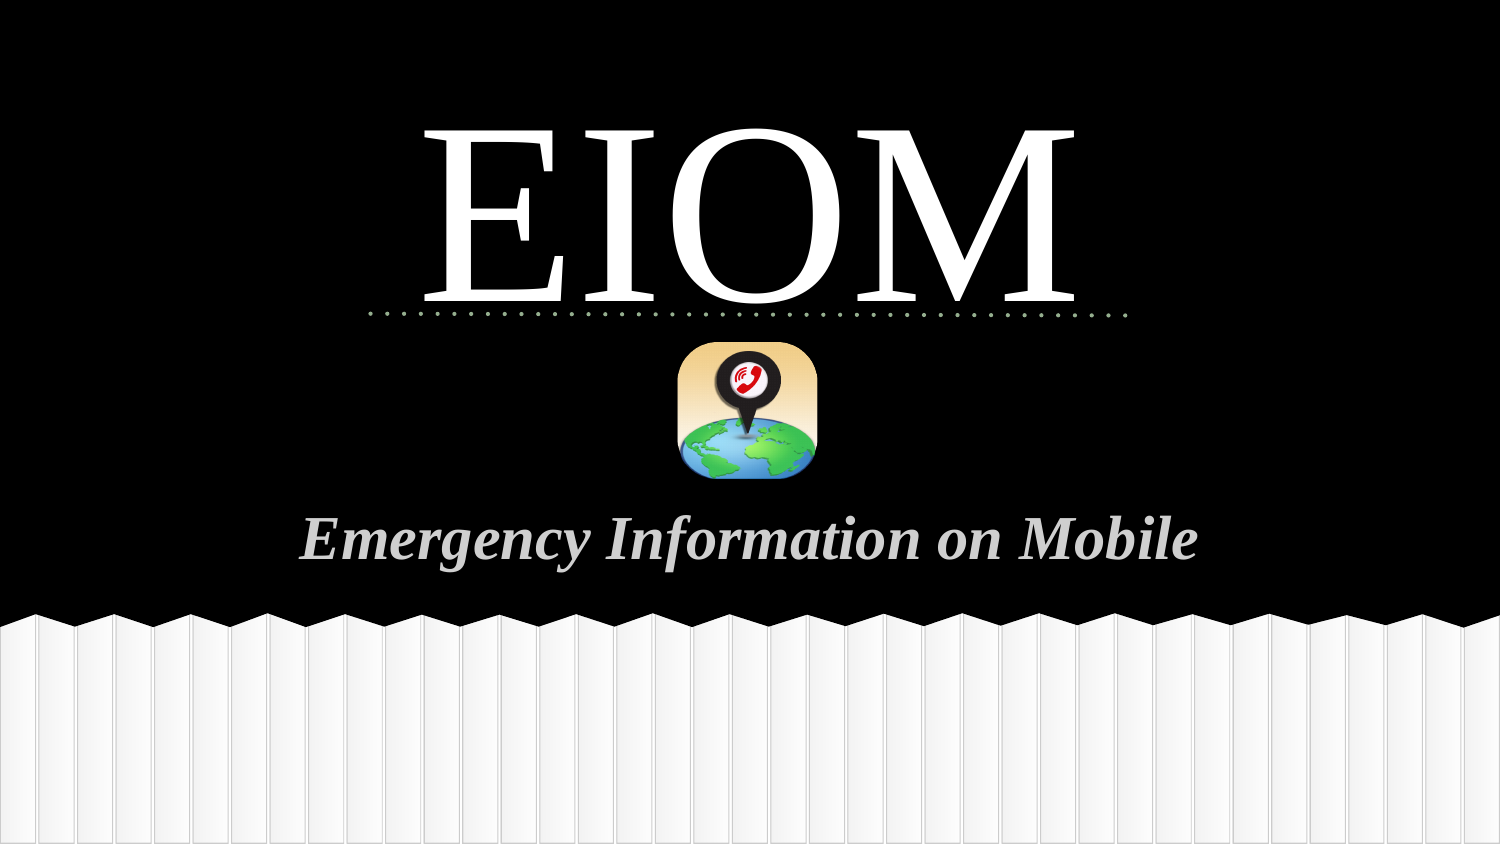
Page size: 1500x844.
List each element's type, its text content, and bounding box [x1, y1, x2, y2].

picture [676, 338, 819, 482]
subtitle Emergency Information on Mobile [65, 506, 1435, 563]
title EIOM [88, 55, 1412, 340]
